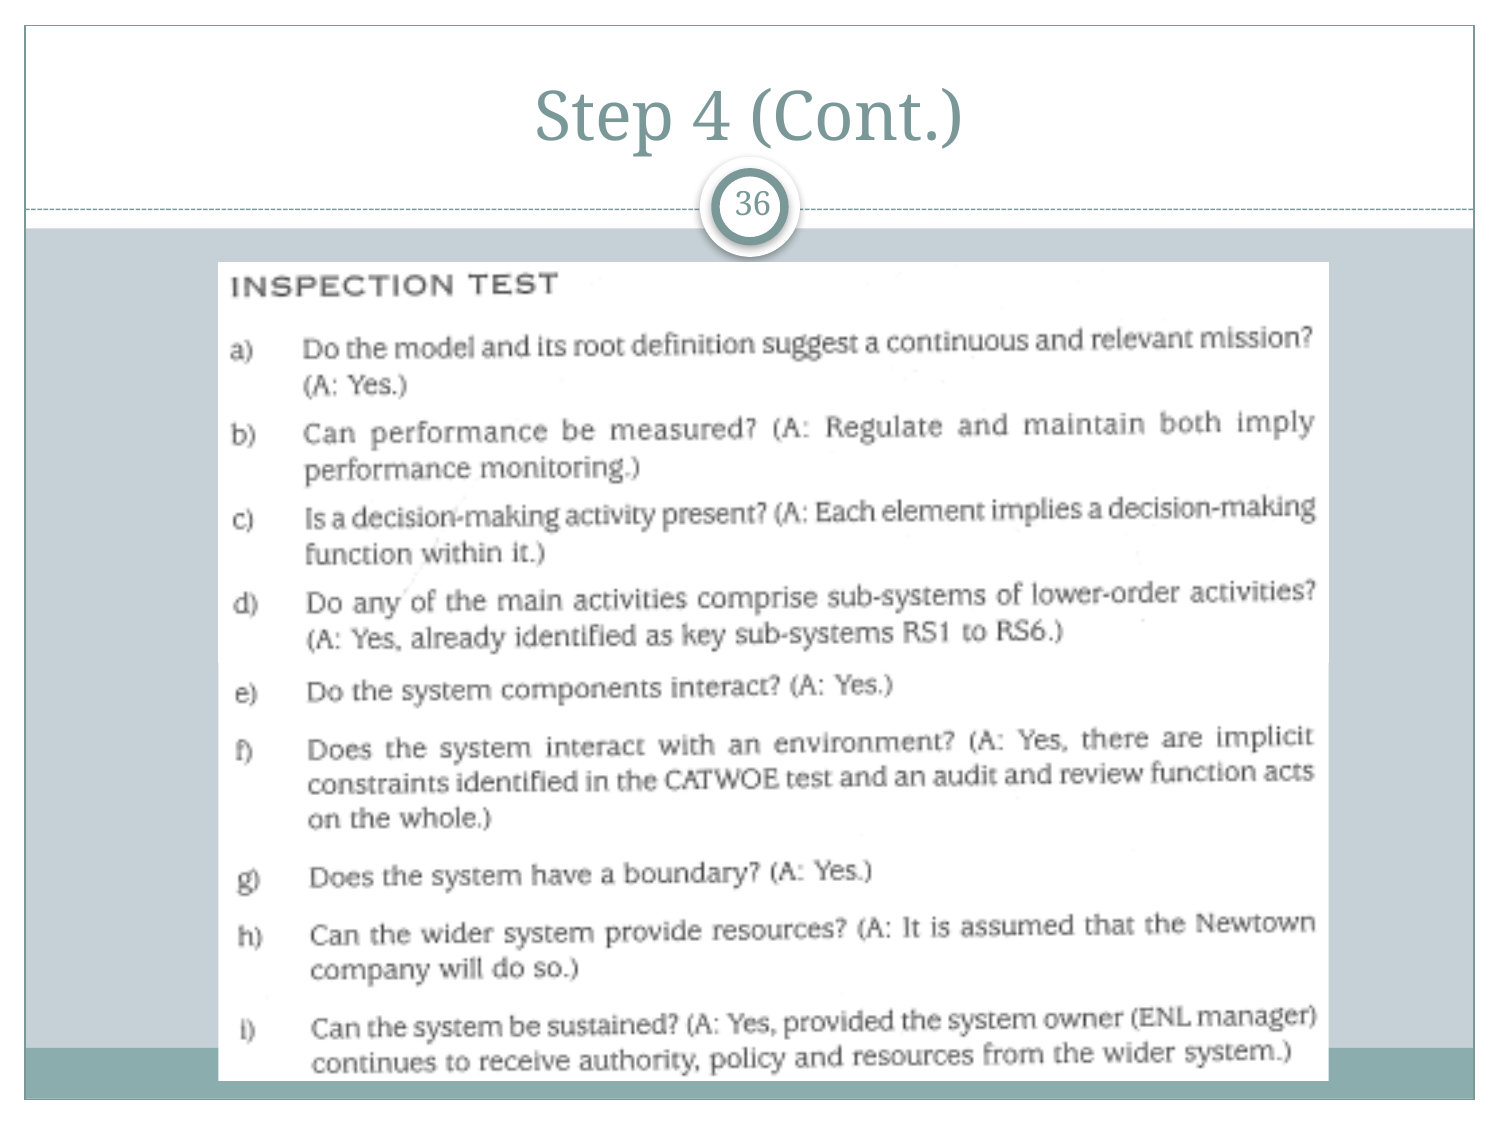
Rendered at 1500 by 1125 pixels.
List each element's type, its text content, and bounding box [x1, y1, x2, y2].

slide_number 36 [715, 168, 791, 241]
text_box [218, 262, 1329, 1081]
title Step 4 (Cont.) [49, 37, 1450, 162]
